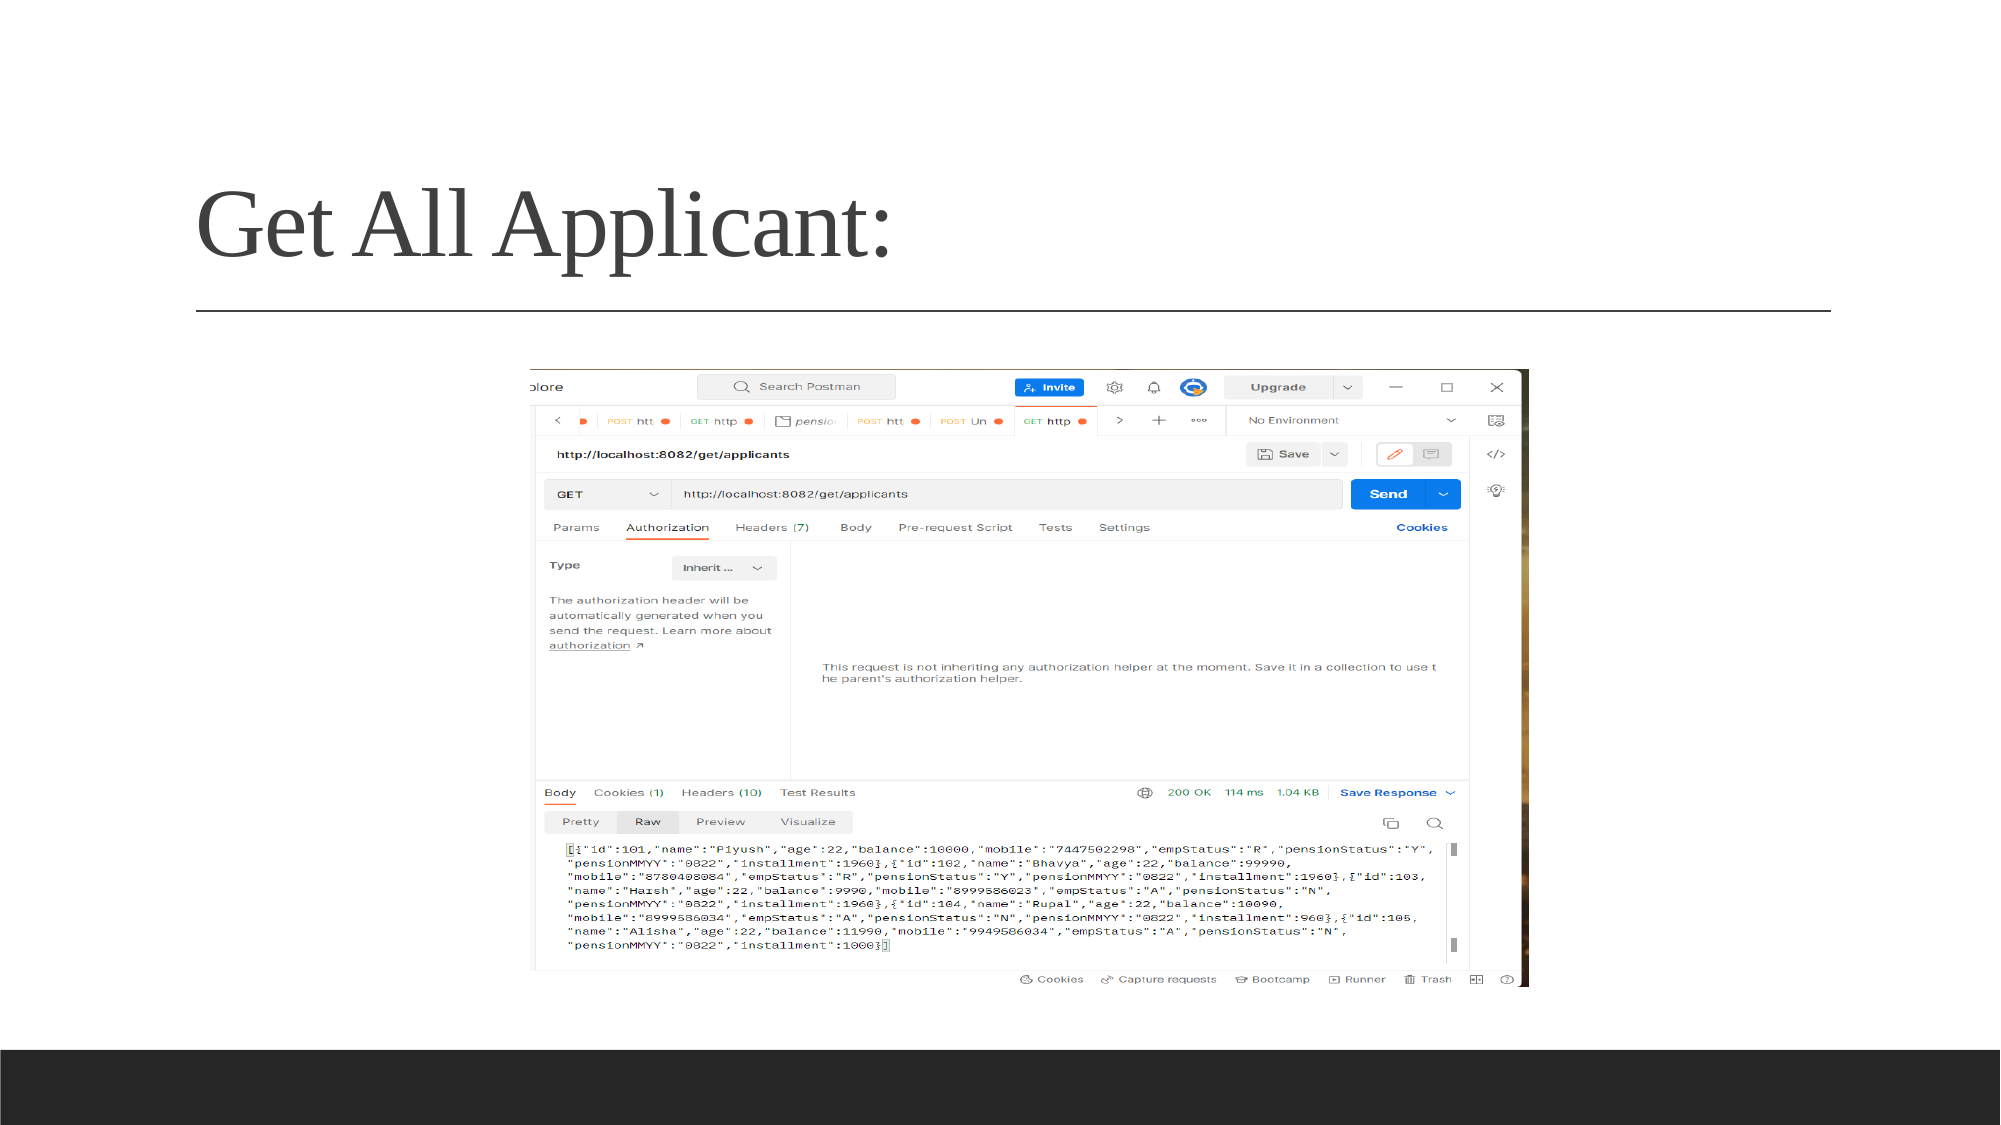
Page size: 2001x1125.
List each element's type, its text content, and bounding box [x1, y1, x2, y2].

title Get All Applicant: [180, 47, 1830, 285]
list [530, 368, 1530, 987]
